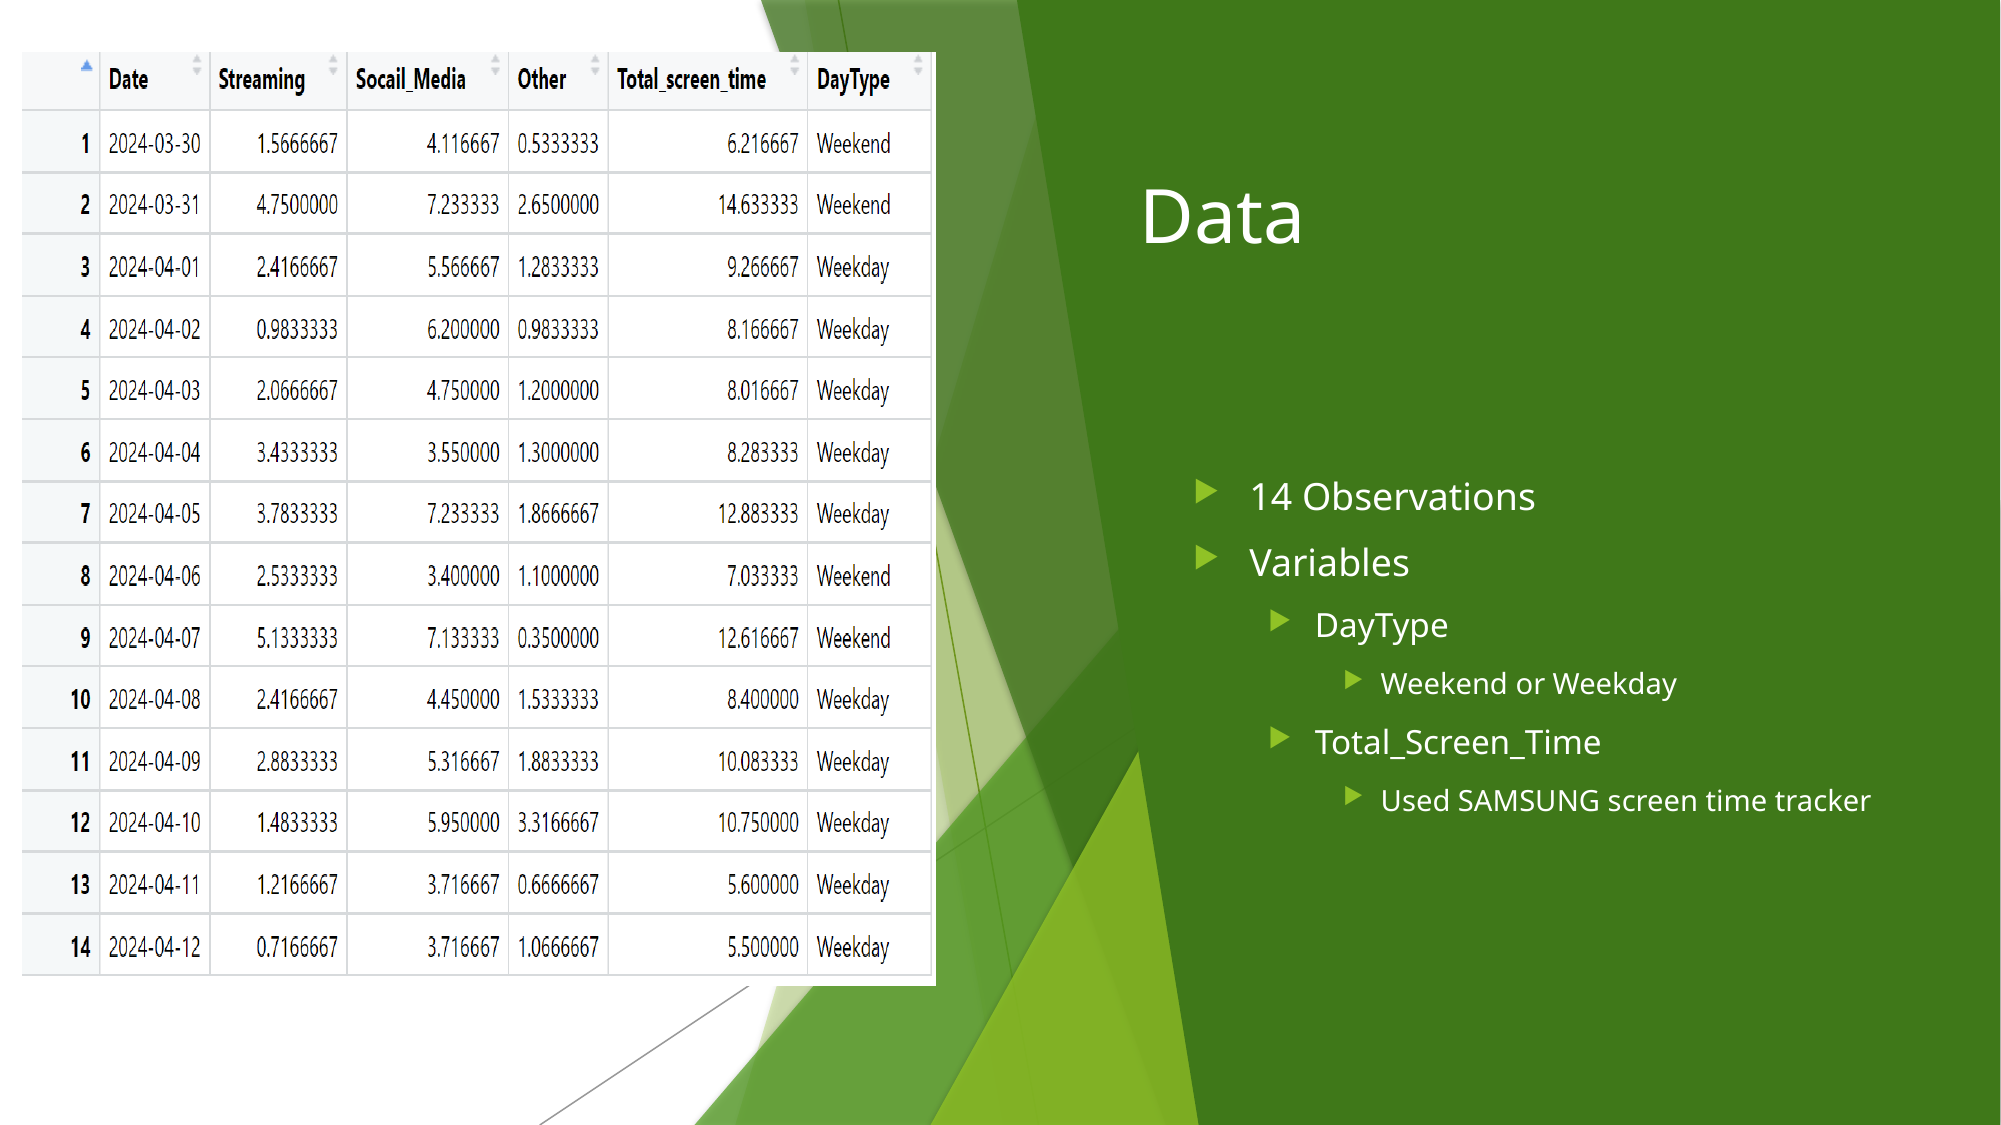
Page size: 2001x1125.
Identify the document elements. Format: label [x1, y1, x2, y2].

text_box [0, 0, 836, 1125]
text_box [539, 603, 1322, 1125]
list [22, 52, 937, 986]
text_box [837, 0, 1039, 602]
text_box [1041, 0, 2000, 1125]
